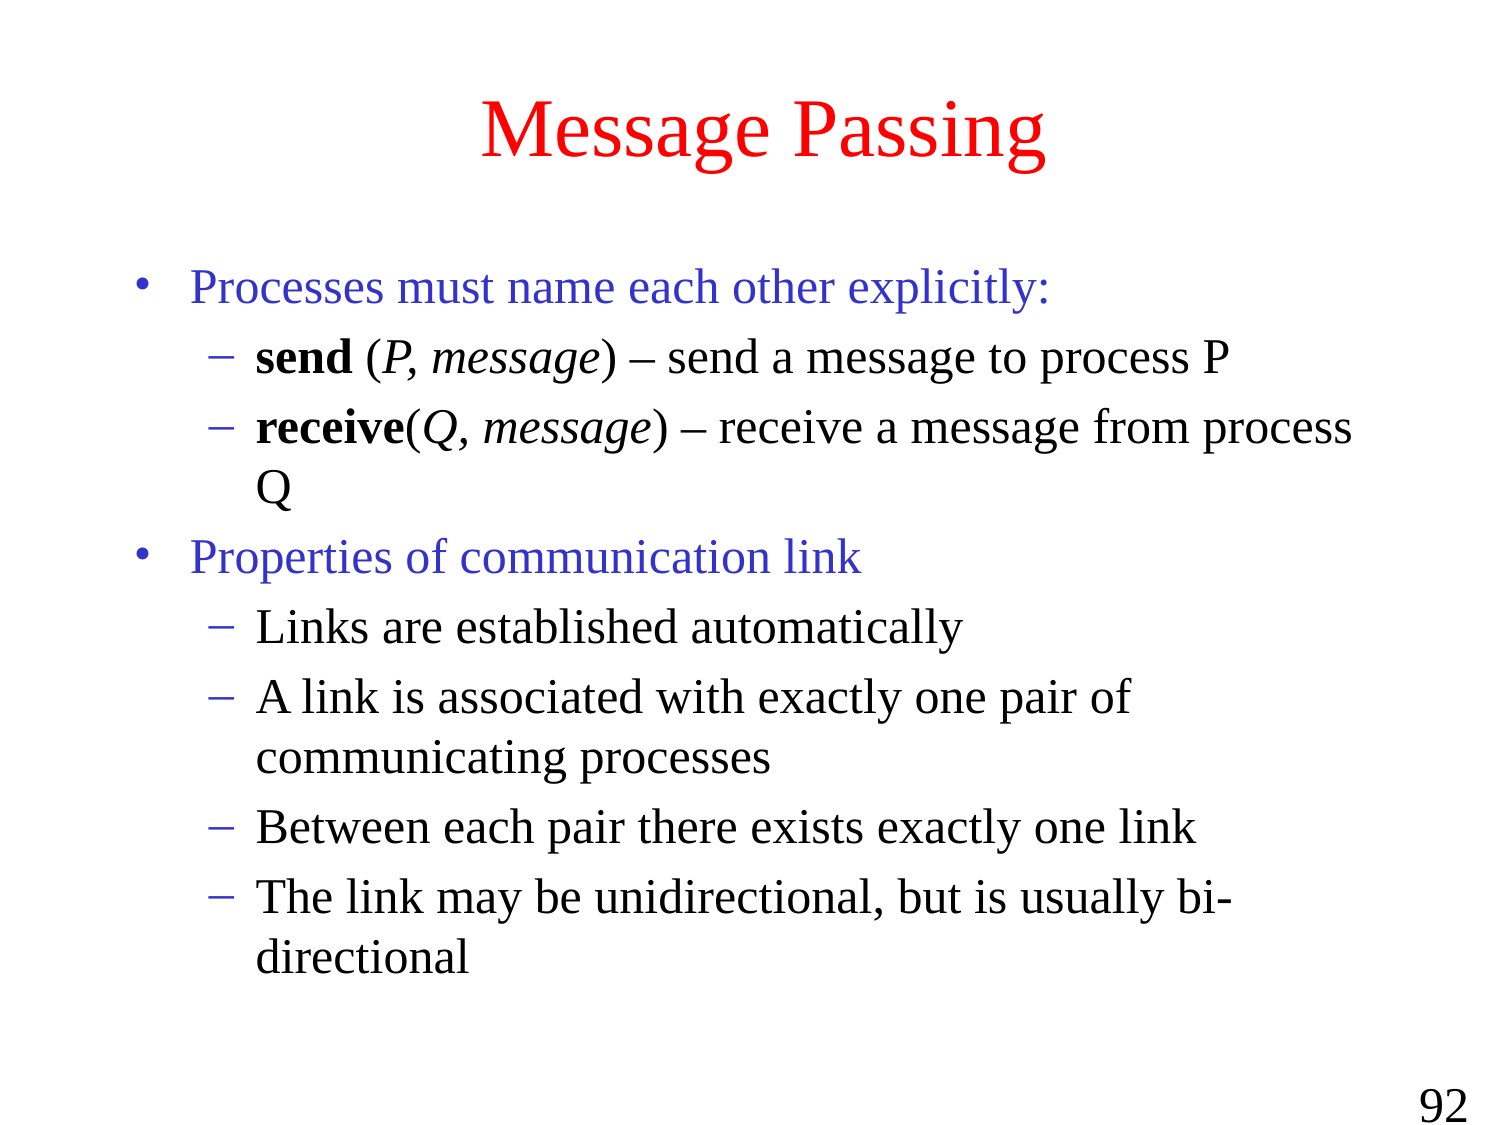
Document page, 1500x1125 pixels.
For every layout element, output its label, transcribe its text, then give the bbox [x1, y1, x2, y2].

list Processes must name each other explicitly: send (P, message) – send a message to process P receive(Q, message) – receive a message from process Q Properties of communication link Links are established automatically A link is associated with exactly one pair of communicating processes Between each pair there exists exactly one link The link may be unidirectional, but is usually bi-directional [118, 245, 1394, 1000]
slide_number 92 [1404, 1064, 1486, 1125]
title Message Passing [126, 29, 1402, 217]
